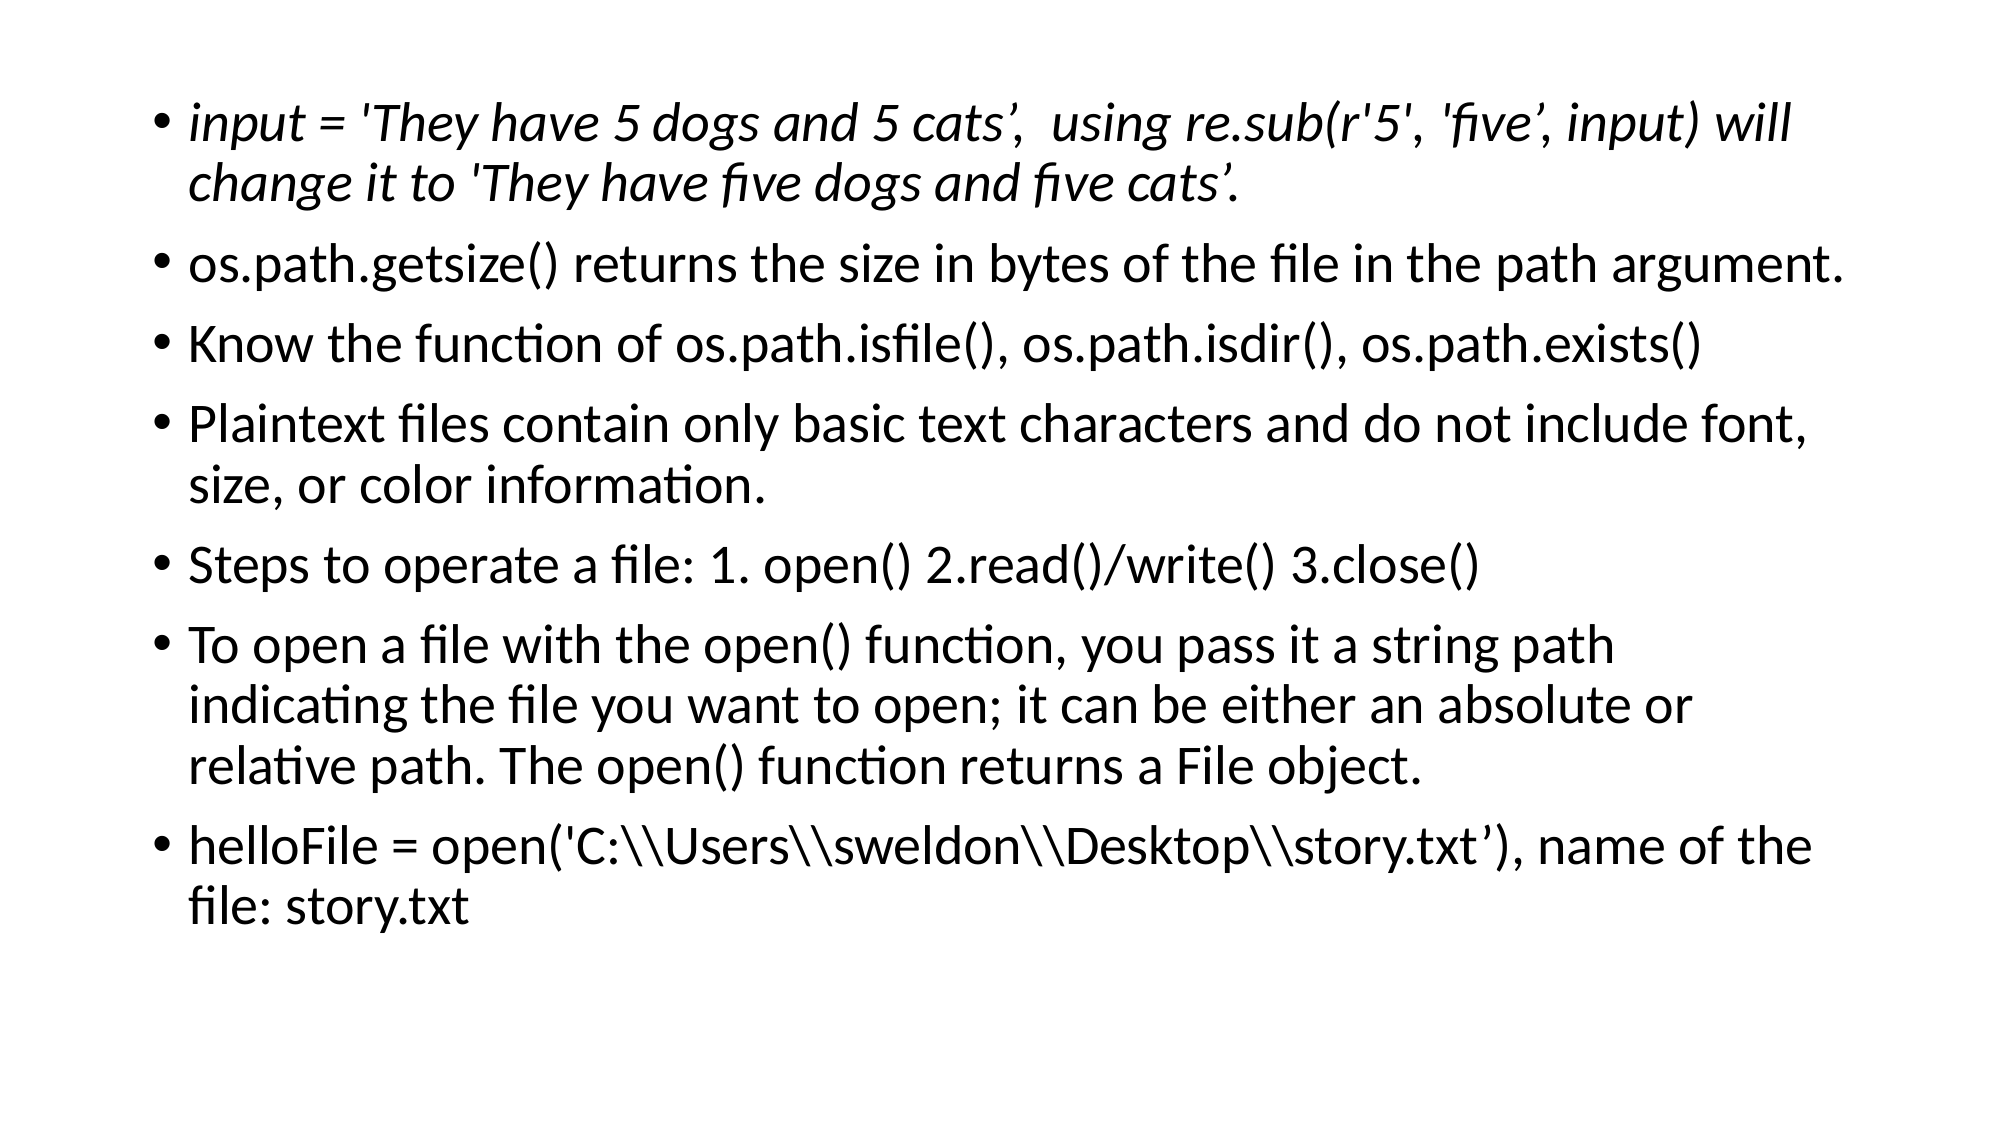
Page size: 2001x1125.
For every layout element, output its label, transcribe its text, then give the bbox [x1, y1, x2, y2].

list input = 'They have 5 dogs and 5 cats’, using re.sub(r'5', 'five’, input) will change it to 'They have five dogs and five cats’. os.path.getsize() returns the size in bytes of the file in the path argument. Know the function of os.path.isfile(), os.path.isdir(), os.path.exists() Plaintext files contain only basic text characters and do not include font, size, or color information. Steps to operate a file: 1. open() 2.read()/write() 3.close() To open a file with the open() function, you pass it a string path indicating the file you want to open; it can be either an absolute or relative path. The open() function returns a File object. helloFile = open('C:\\Users\\sweldon\\Desktop\\story.txt’), name of the file: story.txt [137, 85, 1863, 1014]
